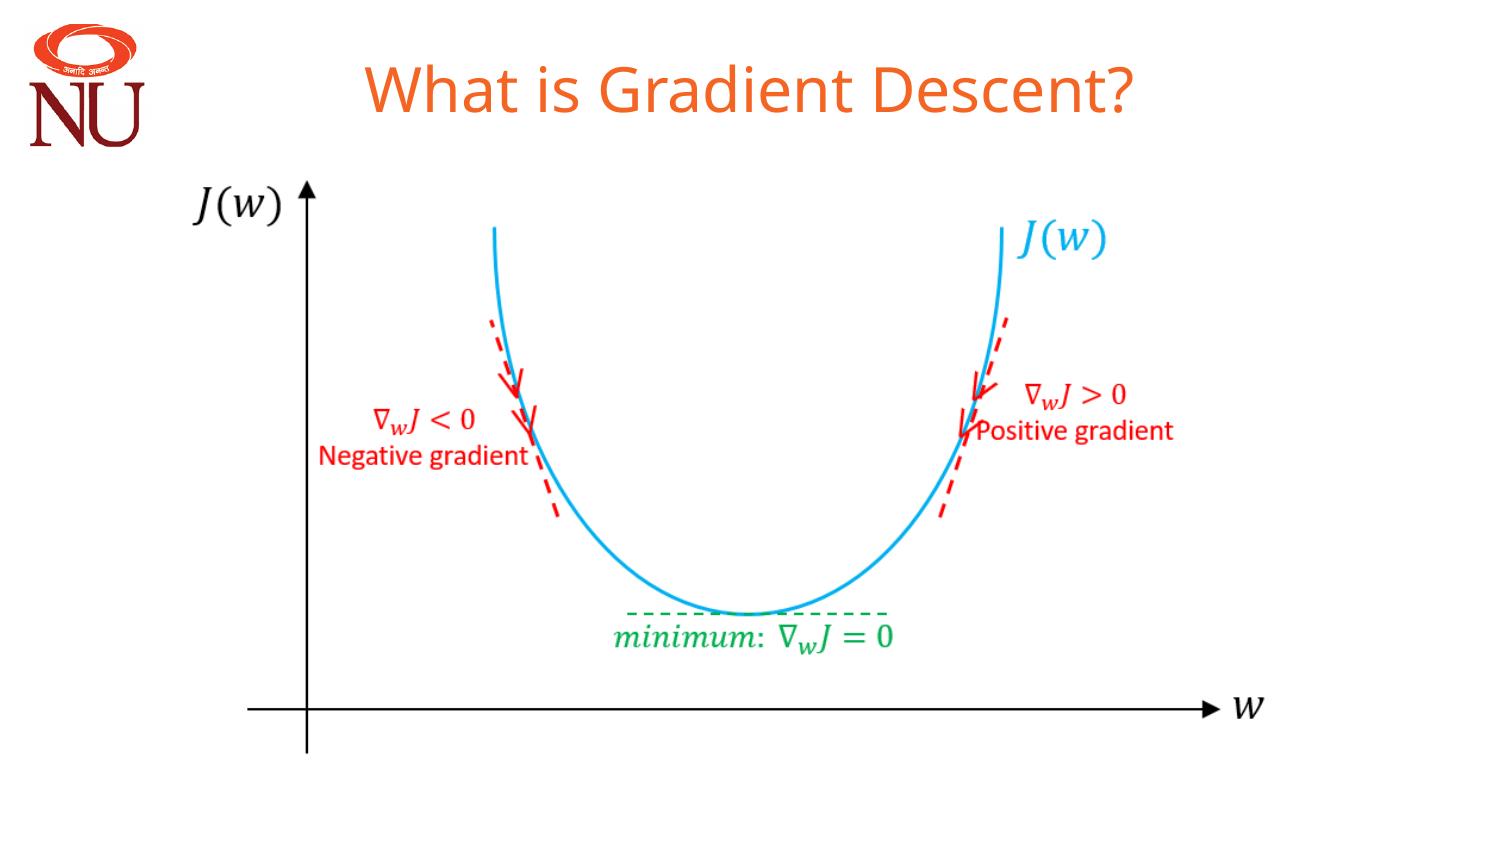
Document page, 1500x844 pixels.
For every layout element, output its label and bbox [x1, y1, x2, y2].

picture [24, 24, 1430, 819]
